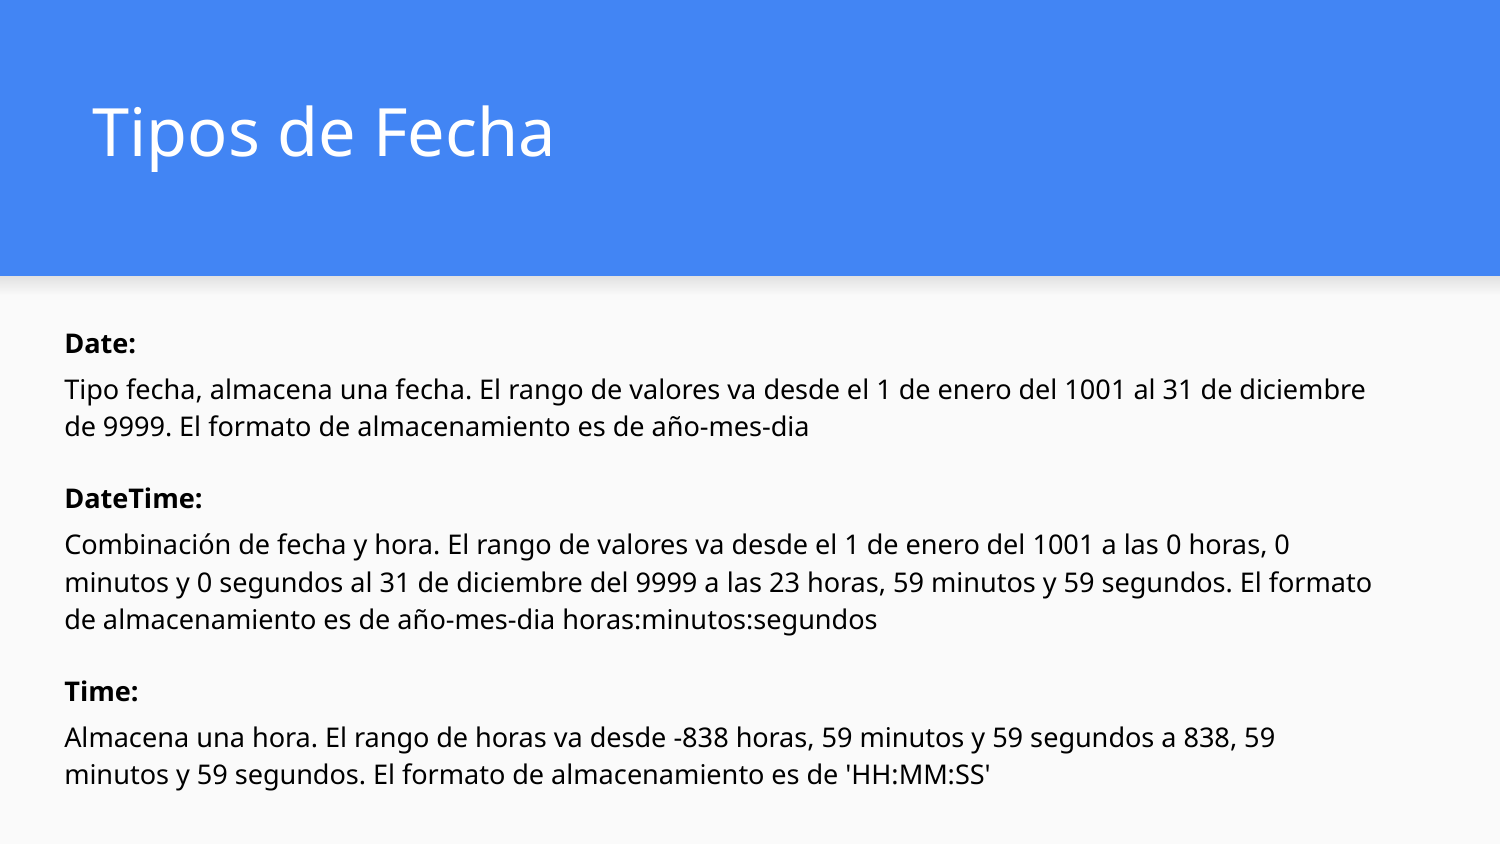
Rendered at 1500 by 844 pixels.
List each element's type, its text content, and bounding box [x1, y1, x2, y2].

list Date: Tipo fecha, almacena una fecha. El rango de valores va desde el 1 de enero del 1001 al 31 de diciembre de 9999. El formato de almacenamiento es de año-mes-dia DateTime: Combinación de fecha y hora. El rango de valores va desde el 1 de enero del 1001 a las 0 horas, 0 minutos y 0 segundos al 31 de diciembre del 9999 a las 23 horas, 59 minutos y 59 segundos. El formato de almacenamiento es de año-mes-dia horas:minutos:segundos Time: Almacena una hora. El rango de horas va desde -838 horas, 59 minutos y 59 segundos a 838, 59 minutos y 59 segundos. El formato de almacenamiento es de 'HH:MM:SS' [49, 305, 1399, 792]
title Tipos de Fecha [77, 90, 1427, 186]
